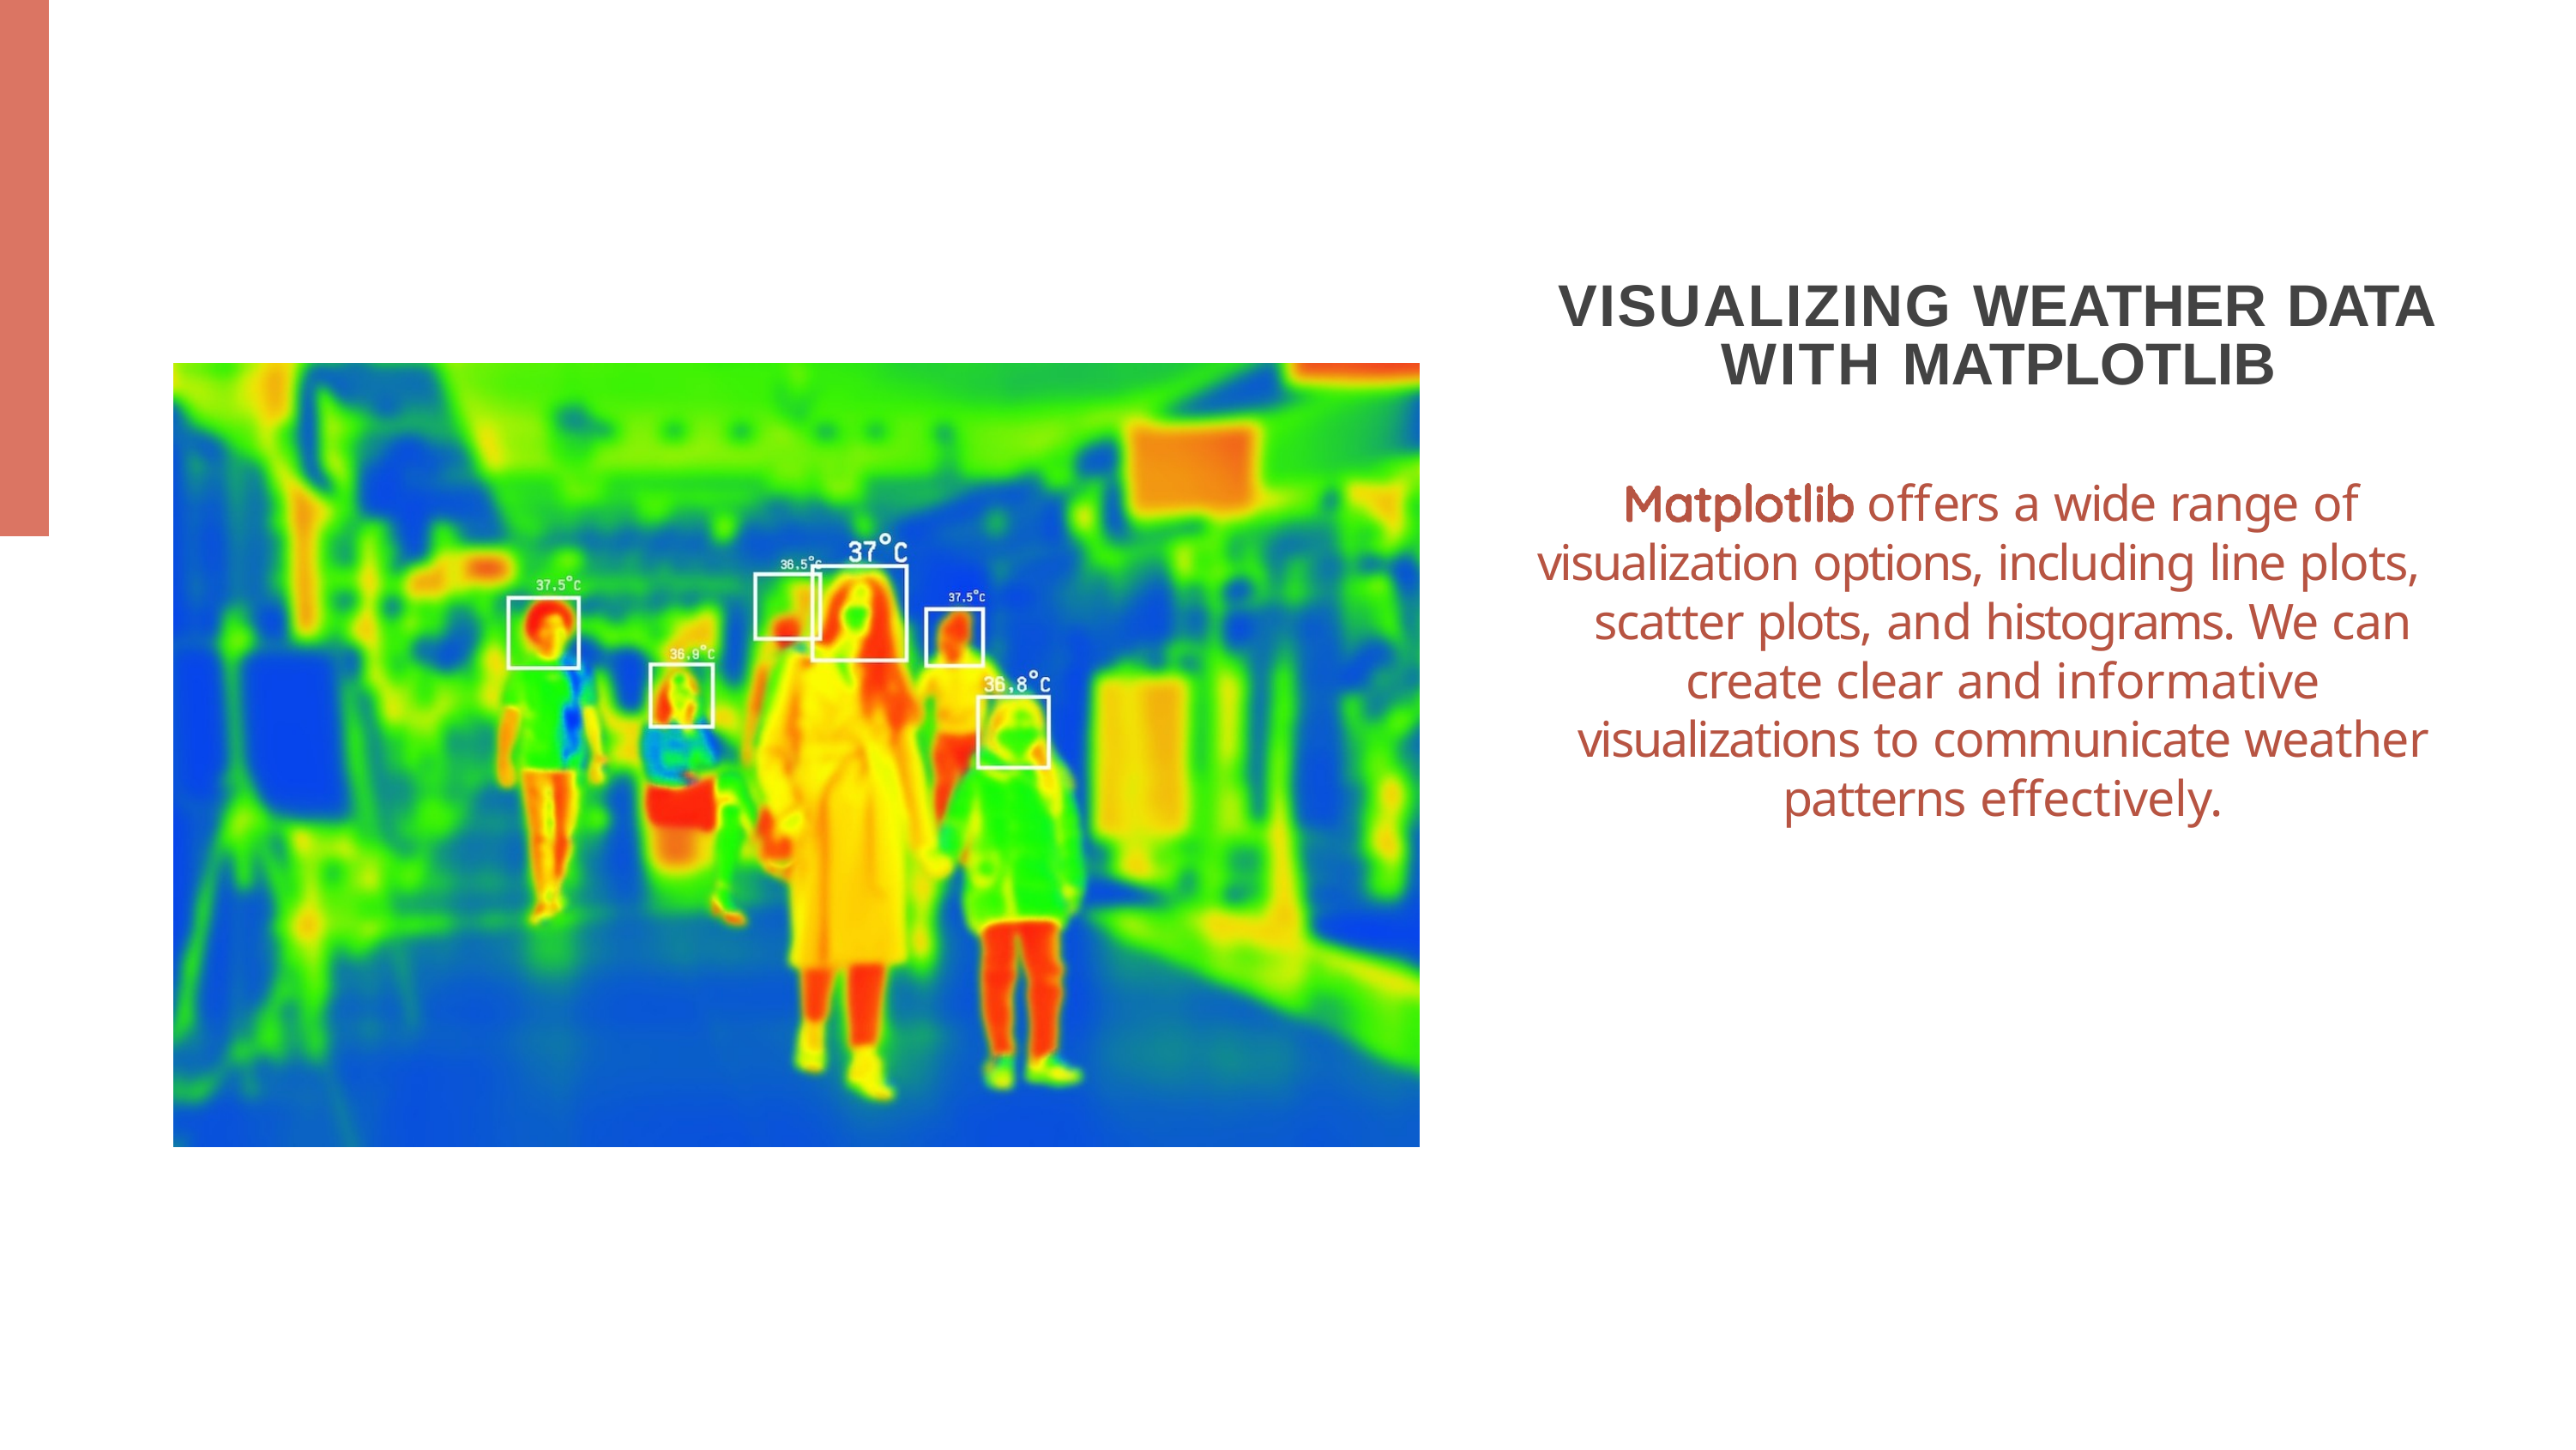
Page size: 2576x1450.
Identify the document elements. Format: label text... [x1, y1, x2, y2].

title VISUALIZING WEATHER DATA WITH MATPLOTLIB [1556, 264, 2452, 522]
picture [1626, 482, 1854, 532]
picture [1413, 403, 1420, 440]
text_box [0, 0, 49, 536]
picture [173, 363, 1420, 1147]
text_box offers a wide range of visualization options, including line plots, scatter plots, and histograms. We can create clear and informative visualizations to communicate weather patterns effectively. [1535, 470, 2470, 827]
